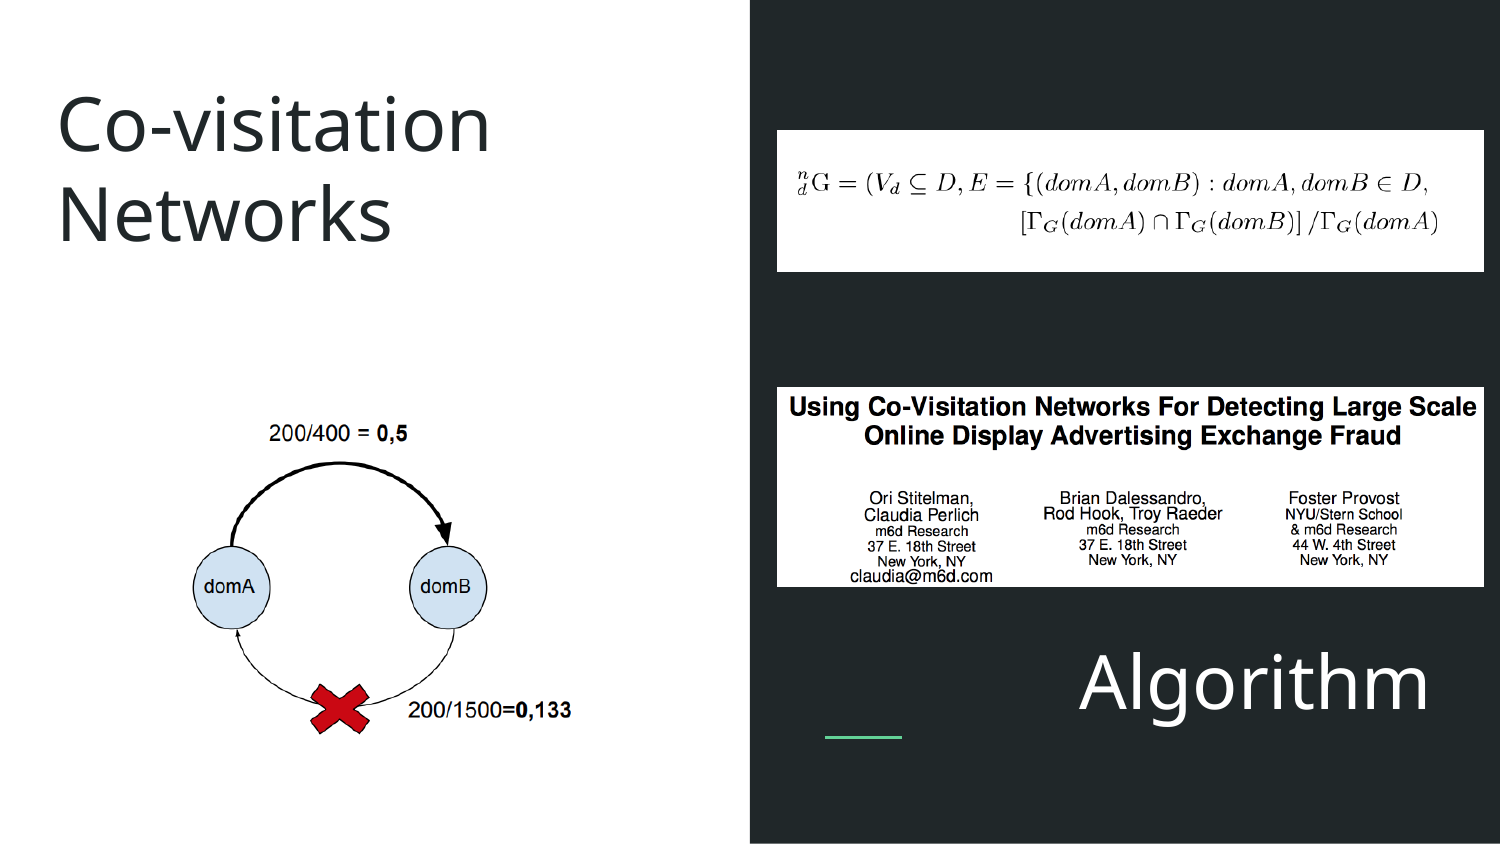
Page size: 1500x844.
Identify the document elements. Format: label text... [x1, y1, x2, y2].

picture [134, 387, 597, 773]
picture [777, 129, 1484, 272]
picture [777, 387, 1484, 587]
title Co-visitation Networks [41, 49, 902, 272]
title Algorithm [923, 598, 1500, 740]
